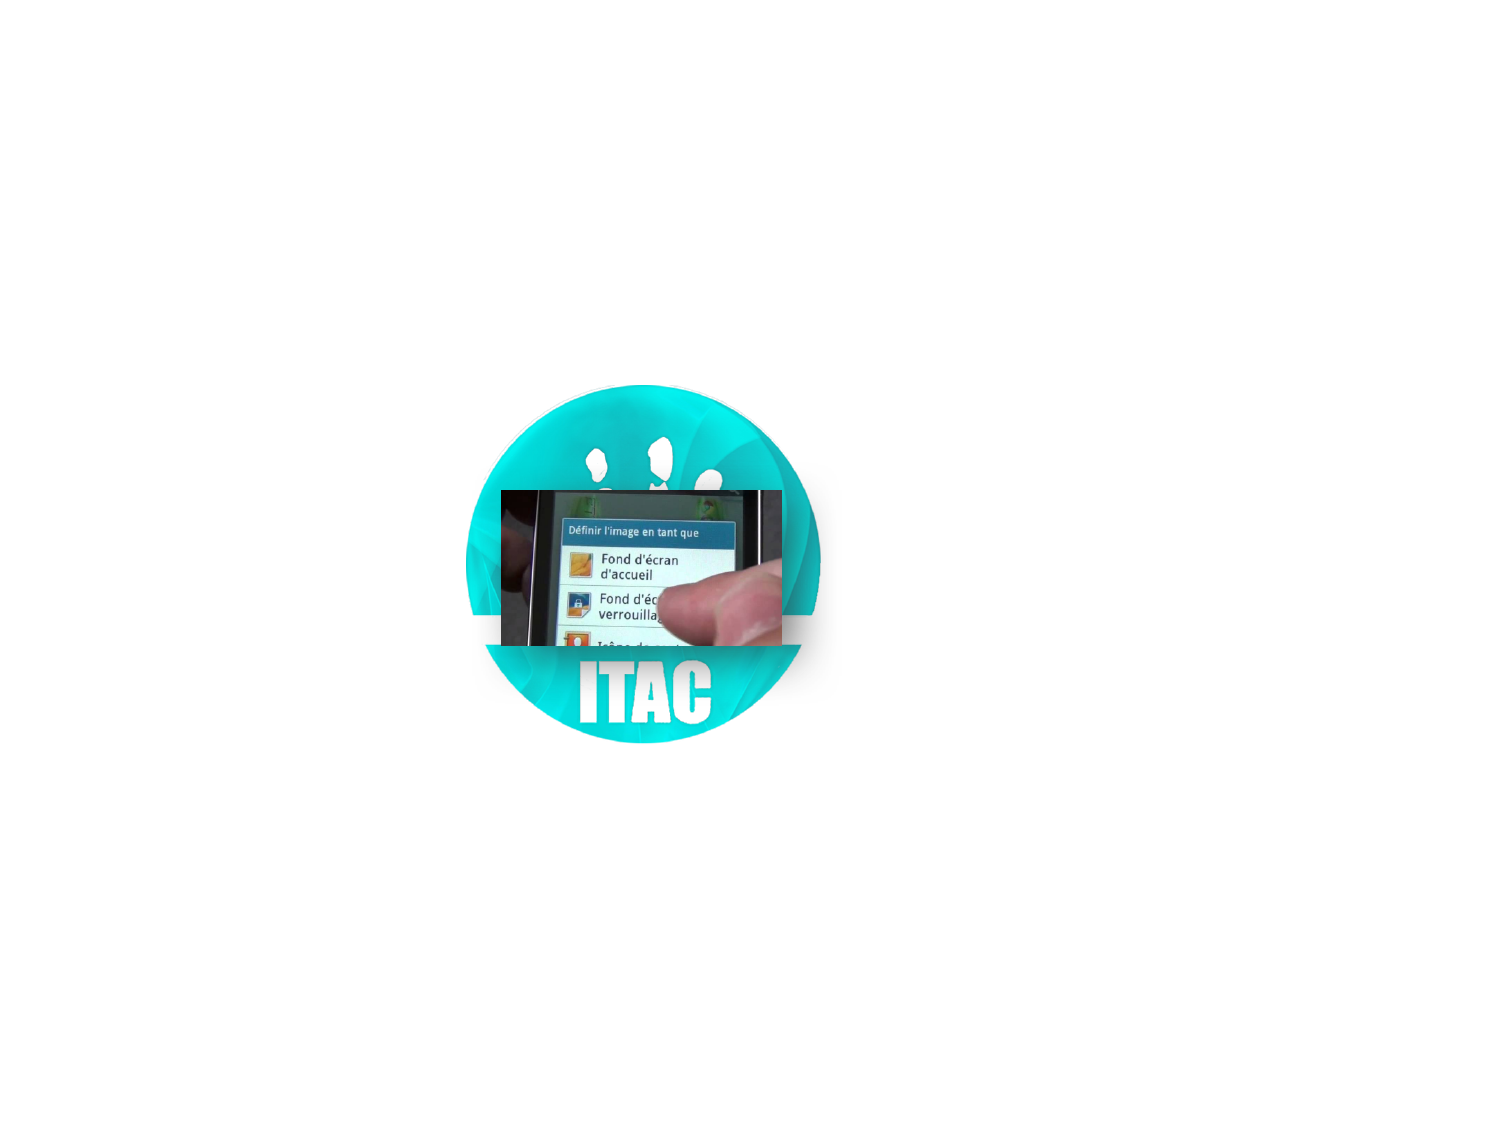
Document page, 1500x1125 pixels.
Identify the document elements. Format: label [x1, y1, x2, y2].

list [466, 385, 850, 769]
picture [501, 490, 782, 646]
